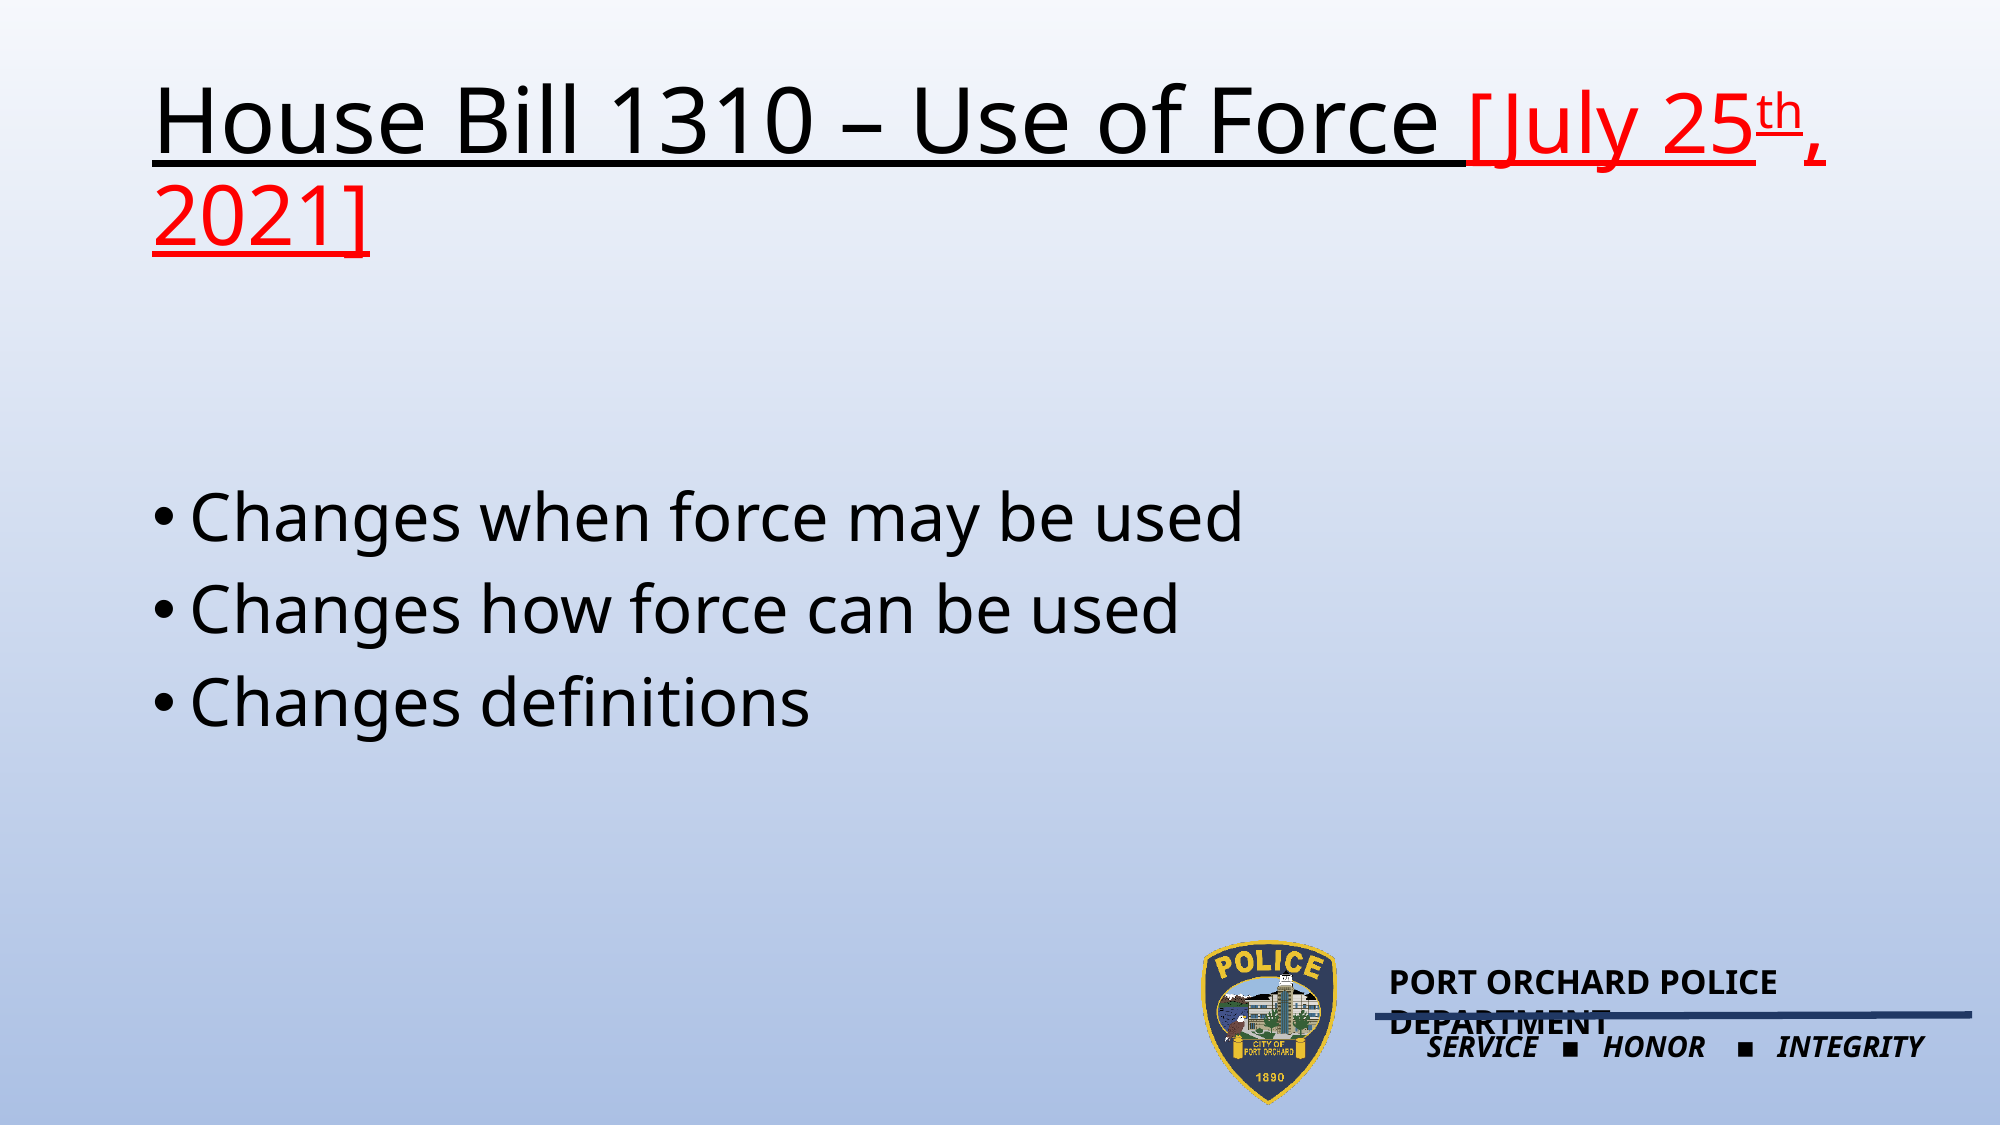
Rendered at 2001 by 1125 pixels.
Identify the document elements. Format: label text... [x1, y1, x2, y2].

title House Bill 1310 – Use of Force [July 25th, 2021] [137, 59, 1879, 278]
list Changes when force may be used Changes how force can be used Changes definitions [137, 282, 1863, 996]
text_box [1201, 940, 1980, 1105]
